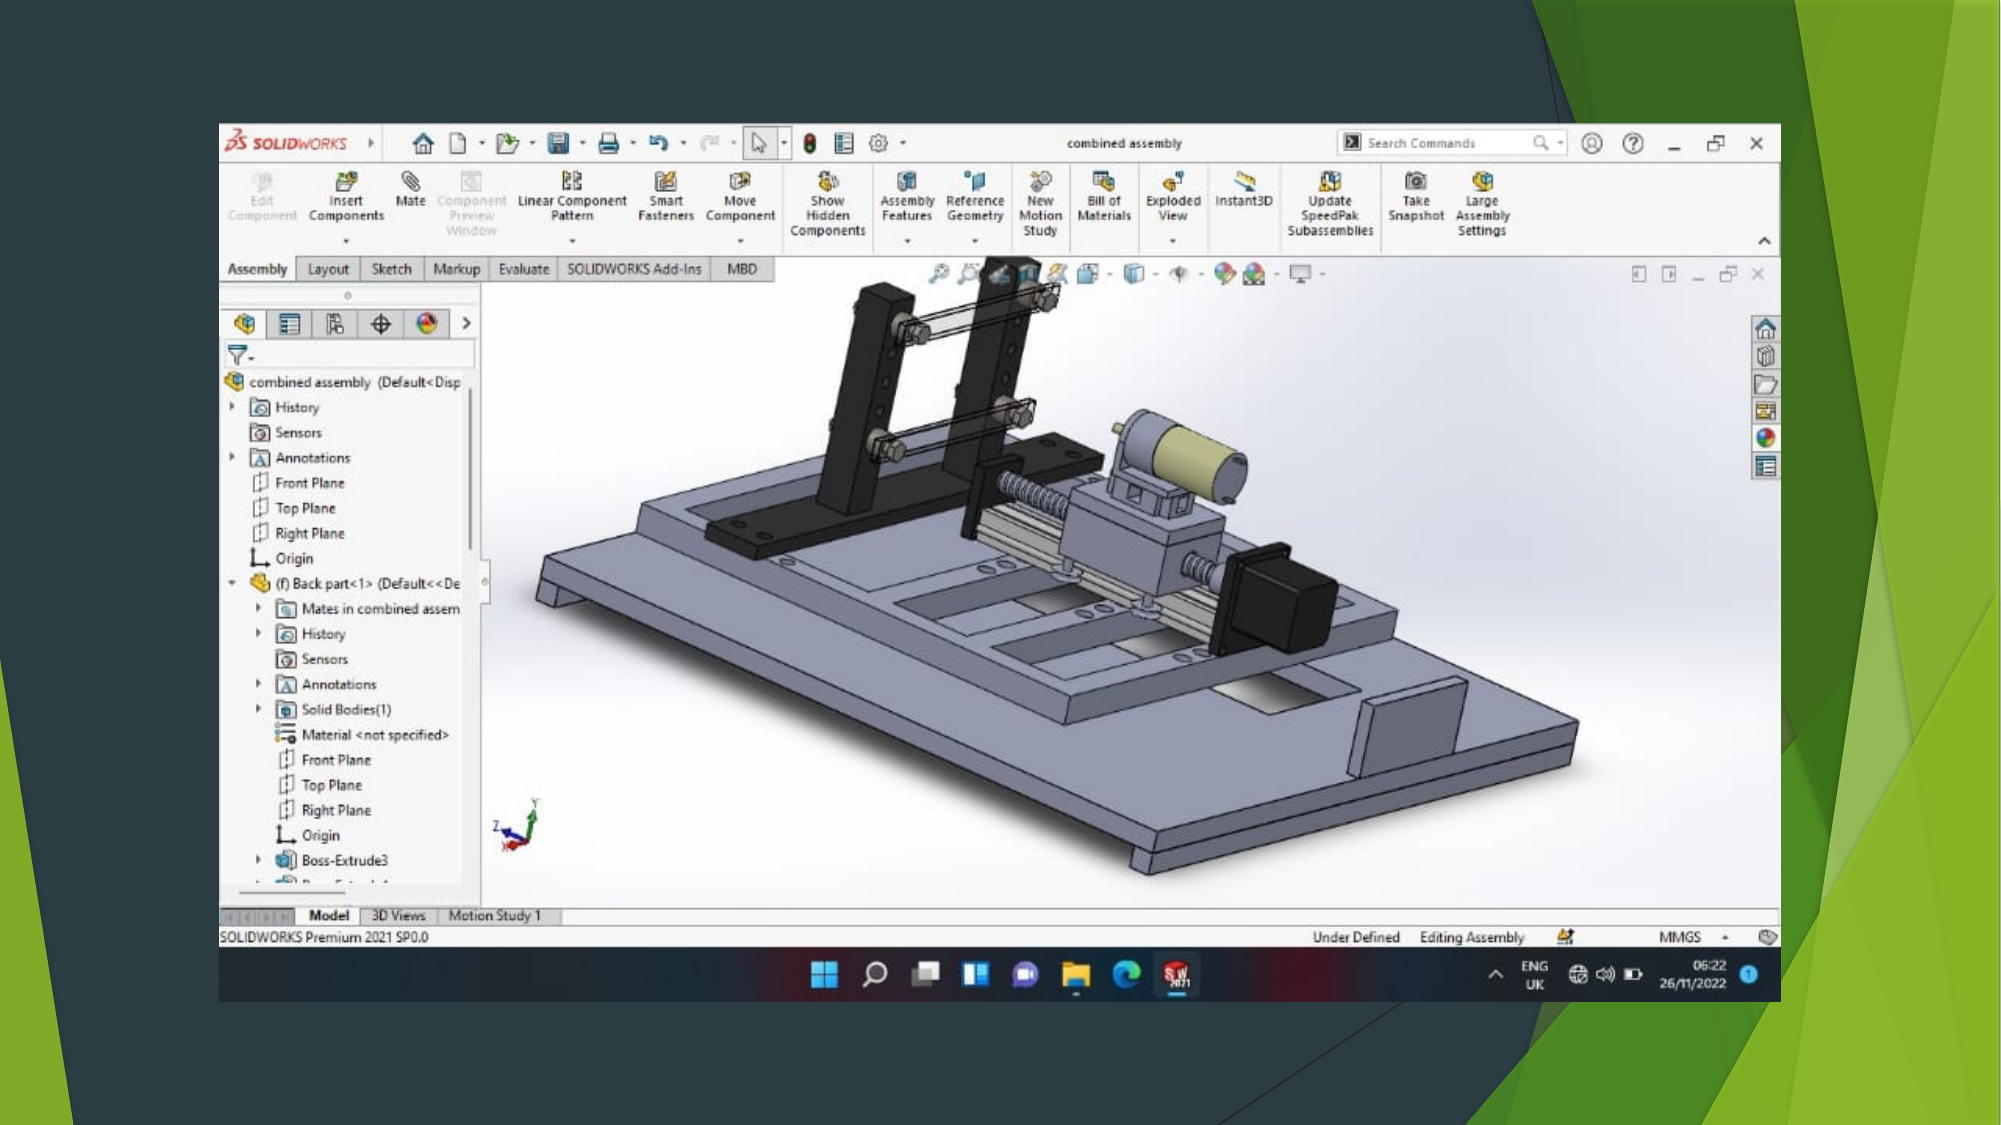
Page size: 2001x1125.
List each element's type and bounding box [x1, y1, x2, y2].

picture [218, 122, 1781, 1002]
